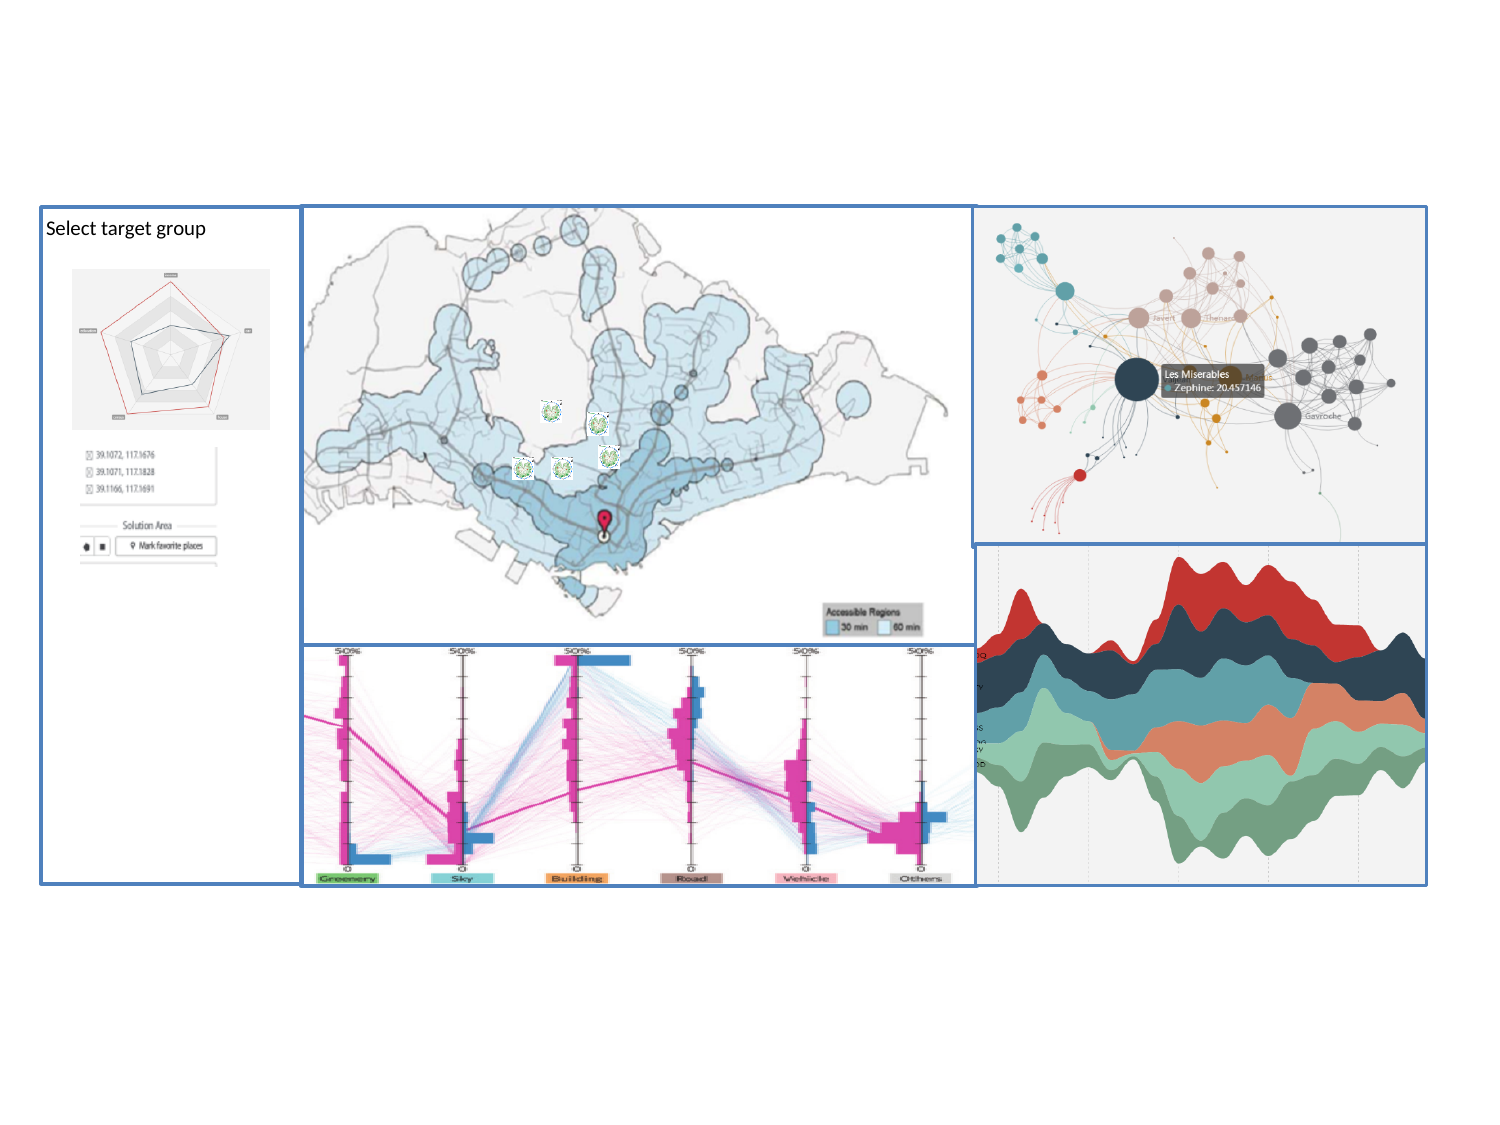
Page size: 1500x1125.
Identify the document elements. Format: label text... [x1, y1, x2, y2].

picture [80, 447, 219, 567]
picture [303, 207, 1426, 885]
text_box Select target group [31, 207, 268, 247]
picture [72, 269, 270, 431]
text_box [512, 399, 620, 480]
text_box [39, 205, 299, 886]
